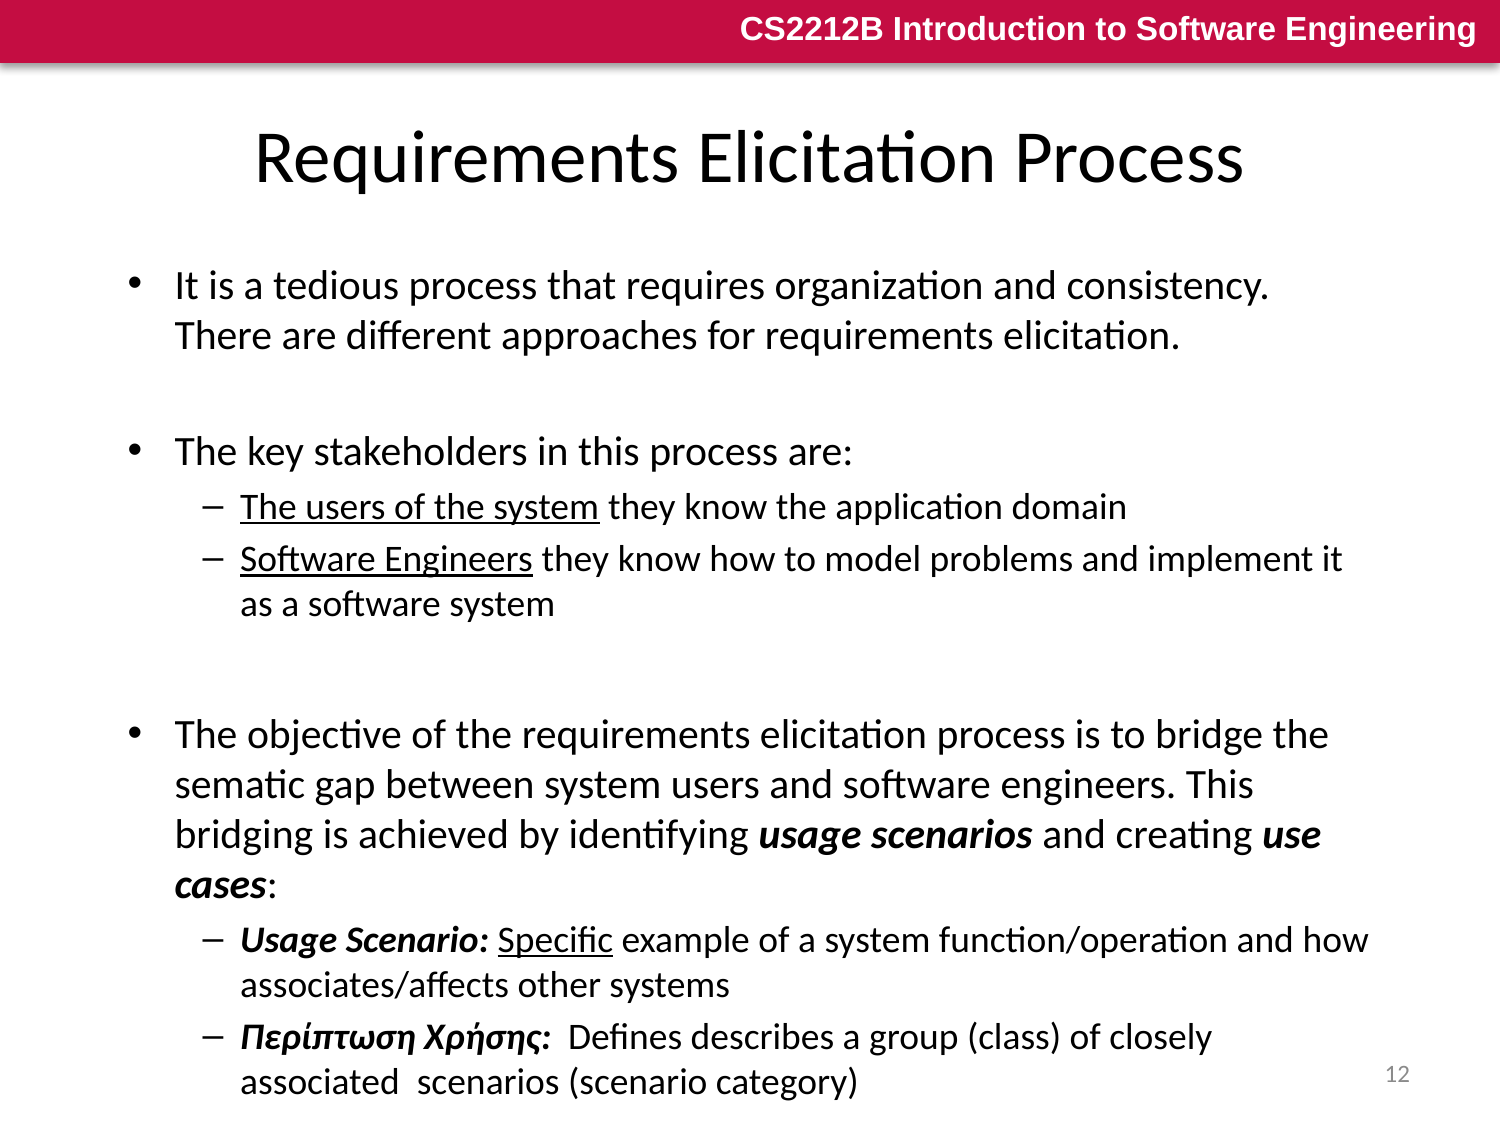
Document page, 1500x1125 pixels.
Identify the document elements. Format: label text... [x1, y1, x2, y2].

title Requirements Elicitation Process [112, 99, 1388, 249]
list It is a tedious process that requires organization and consistency. There are different approaches for requirements elicitation. The key stakeholders in this process are: The users of the system they know the application domain Software Engineers they know how to model problems and implement it as a software system The objective of the requirements elicitation process is to bridge the sematic gap between system users and software engineers. This bridging is achieved by identifying usage scenarios and creating use cases: Usage Scenario: Specific example of a system function/operation and how associates/affects other systems Περίπτωση Χρήσης: Defines describes a group (class) of closely associated scenarios (scenario category) [112, 249, 1388, 1125]
picture [0, 0, 1500, 63]
slide_number 12 [1388, 1042, 1425, 1103]
